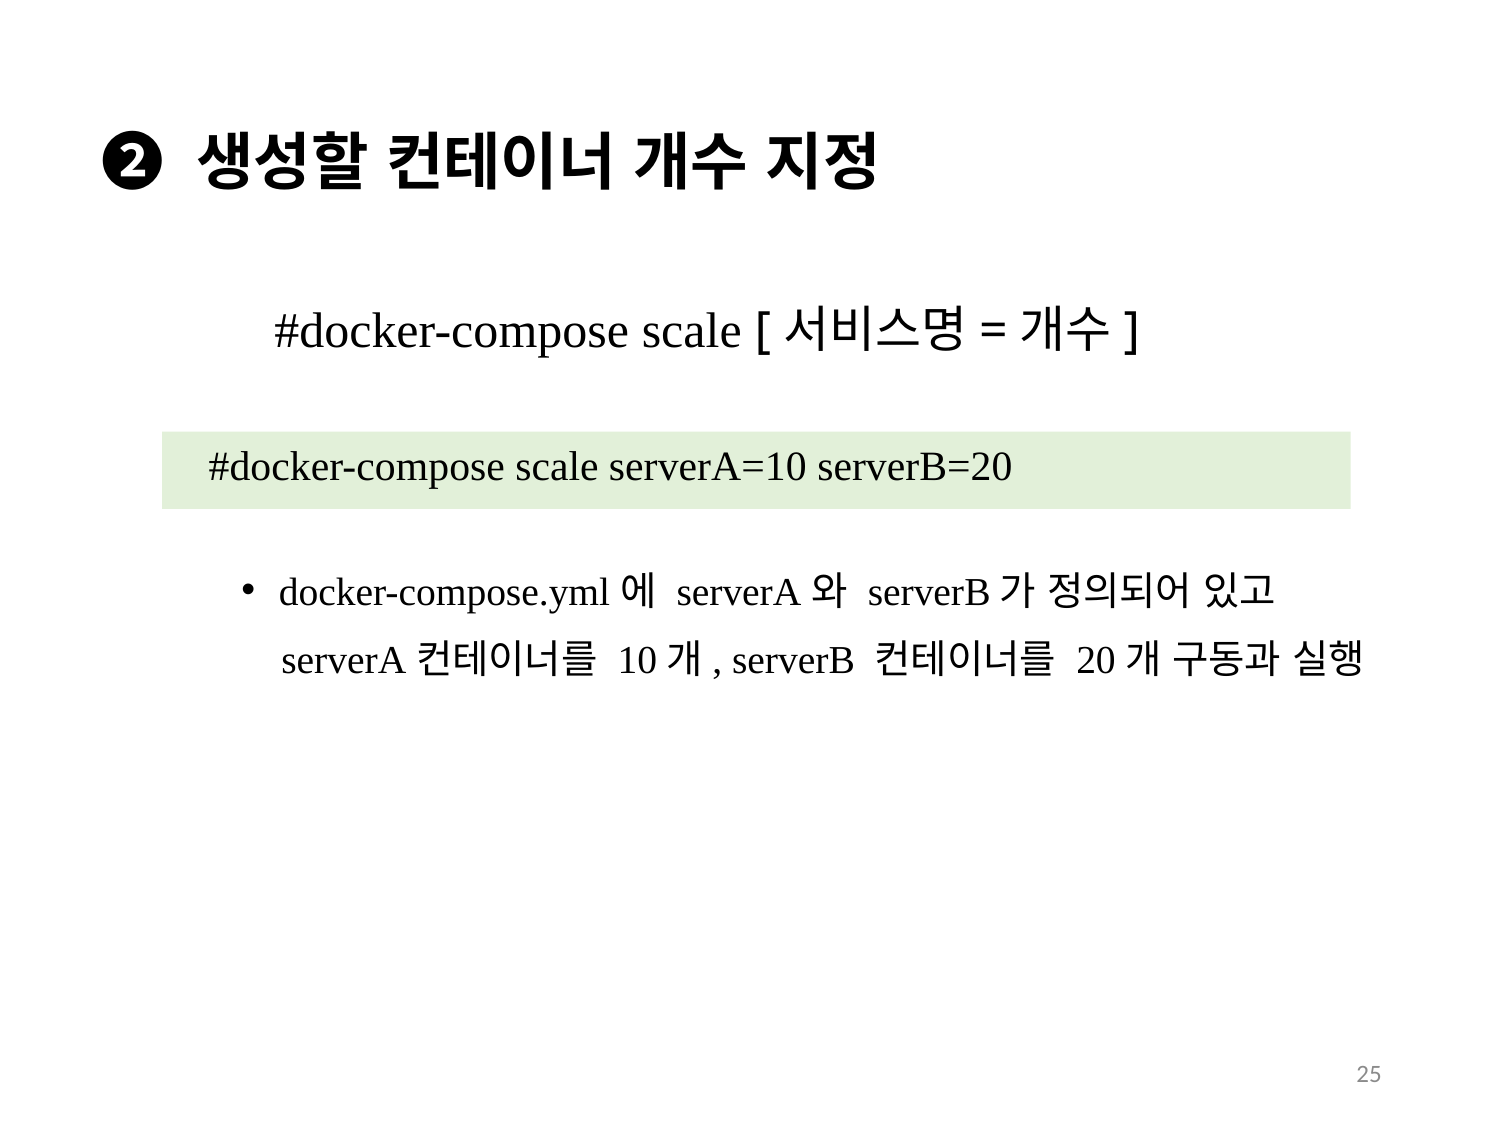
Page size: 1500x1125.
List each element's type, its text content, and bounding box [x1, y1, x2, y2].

list #docker-compose scale [서비스명=개수] [149, 260, 1266, 383]
slide_number 25 [1059, 1042, 1397, 1103]
text_box #docker-compose scale serverA=10 serverB=20 [162, 431, 1351, 509]
text_box docker-compose.yml에 serverA와 serverB가 정의되어 있고 serverA컨테이너를 10개, serverB 컨테이너를 20개 구동과 실행 [226, 558, 1380, 792]
title ❷ 생성할 컨테이너 개수 지정 [86, 86, 1380, 242]
